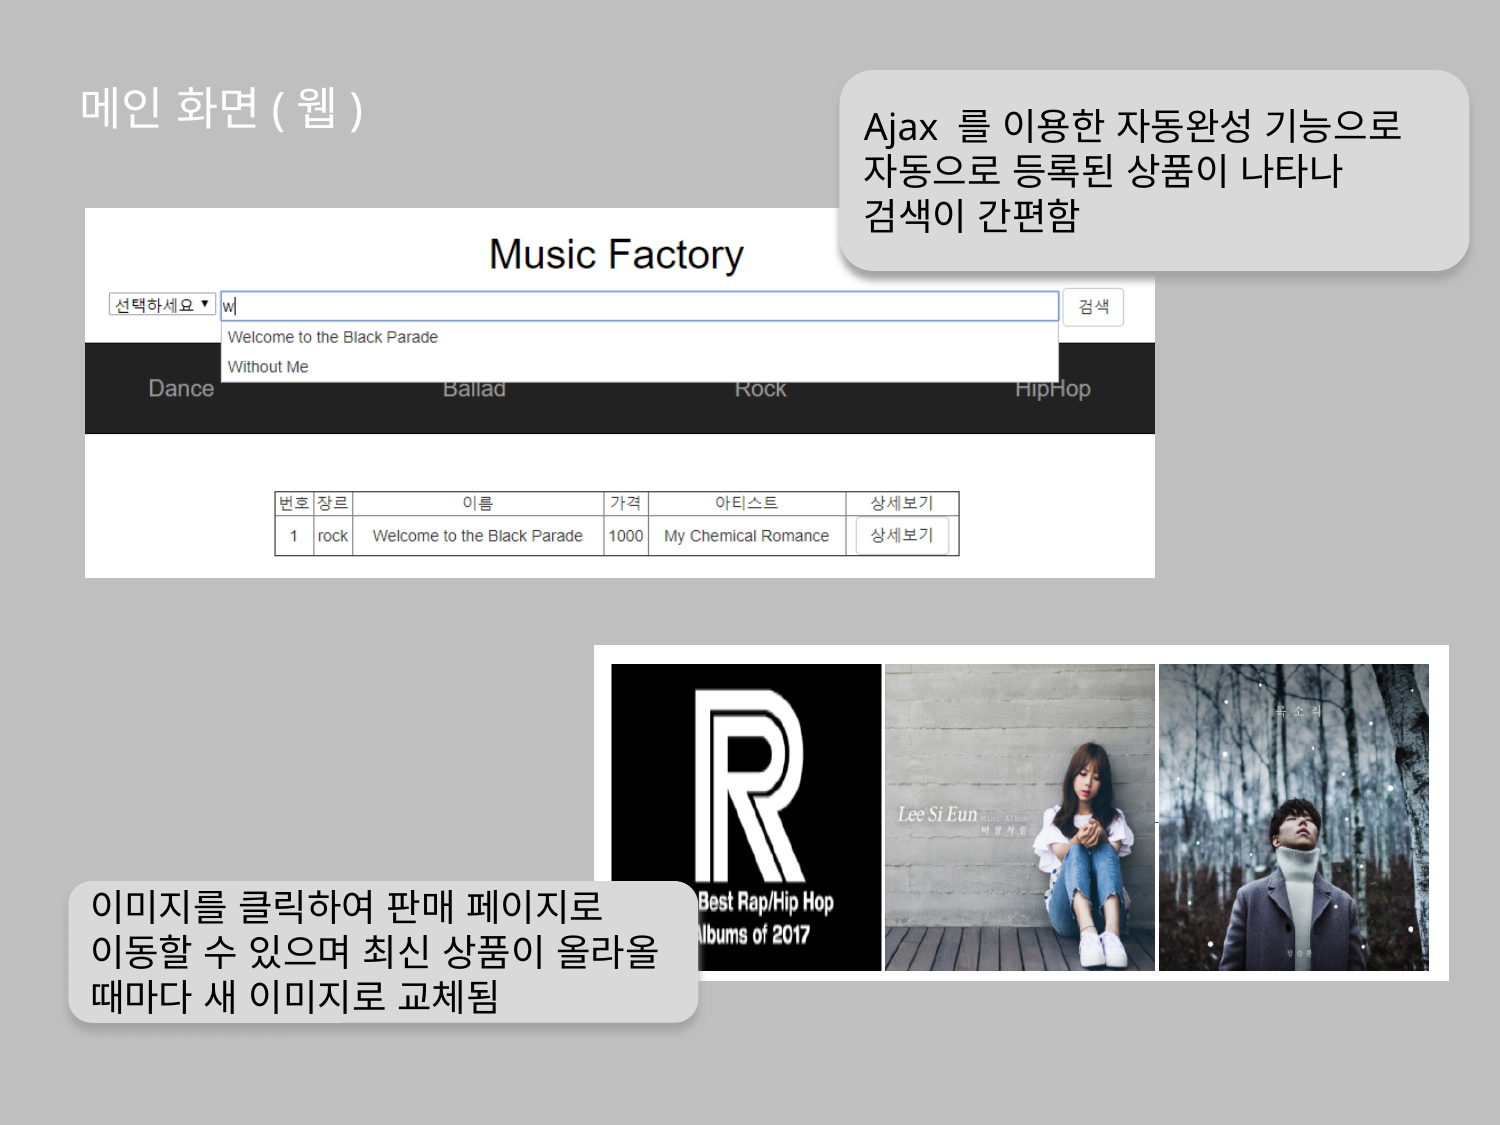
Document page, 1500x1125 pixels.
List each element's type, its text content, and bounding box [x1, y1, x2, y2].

picture [594, 645, 1449, 981]
text_box Ajax 를 이용한 자동완성 기능으로 자동으로 등록된 상품이 나타나 검색이 간편함 [838, 69, 1471, 272]
picture [85, 208, 1155, 578]
text_box 이미지를 클릭하여 판매 페이지로 이동할 수 있으며 최신 상품이 올라올 때마다 새 이미지로 교체됨 [67, 880, 700, 1024]
text_box 메인 화면(웹) [65, 45, 378, 143]
